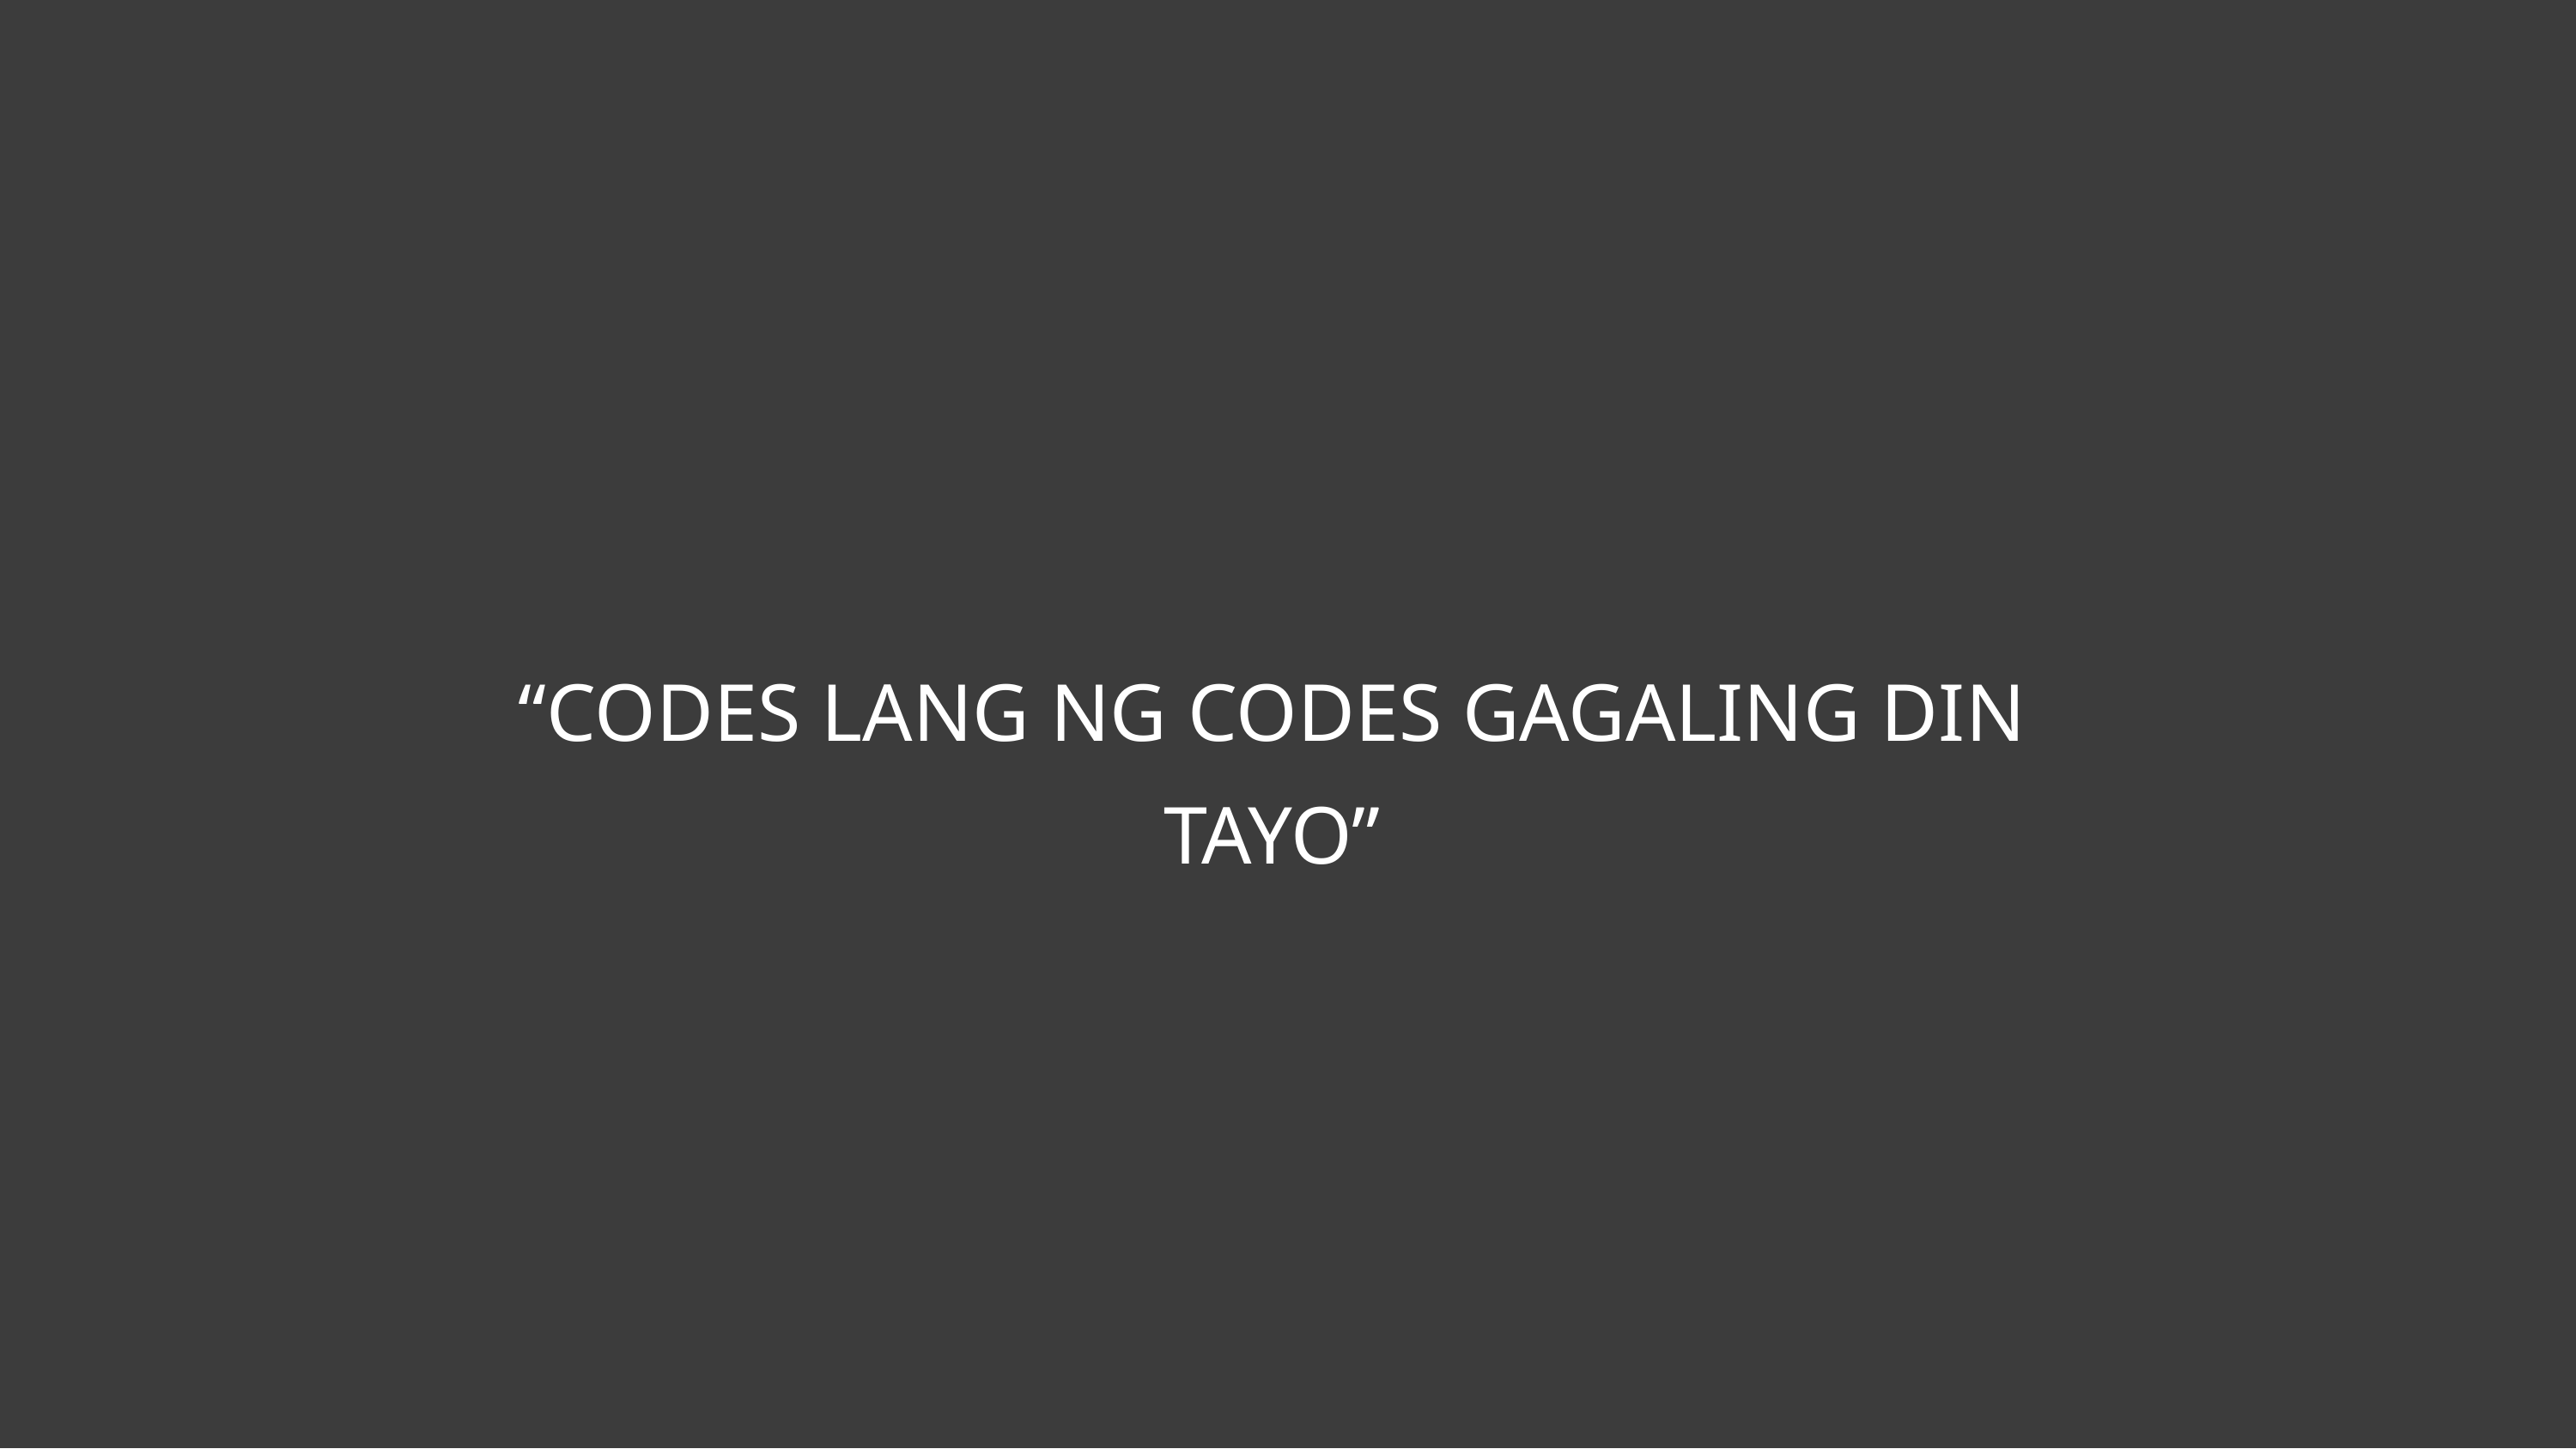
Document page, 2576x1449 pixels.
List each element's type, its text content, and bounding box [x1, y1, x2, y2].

title “CODES LANG NG CODES GAGALING DIN TAYO” [410, 493, 2135, 1021]
